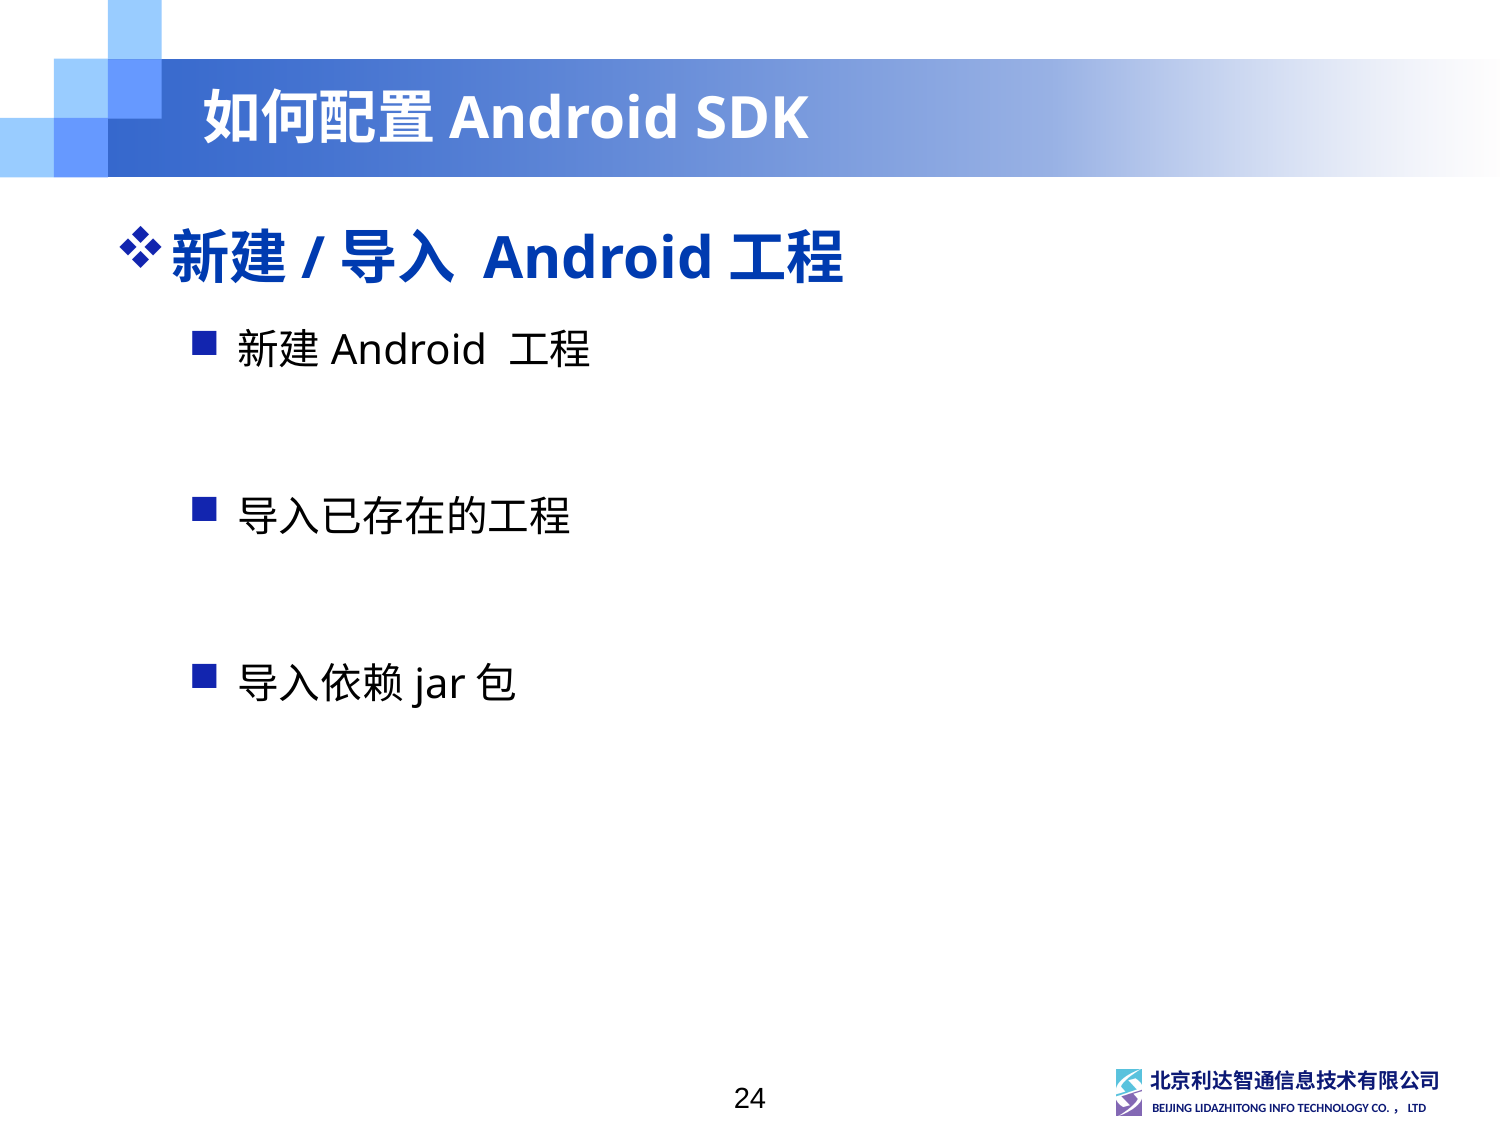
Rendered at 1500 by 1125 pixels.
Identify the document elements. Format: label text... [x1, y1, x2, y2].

title 如何配置Android SDK [187, 74, 1038, 156]
slide_number 24 [574, 1072, 926, 1125]
text_box 新建/导入 Android工程 新建Android 工程 导入已存在的工程 导入依赖jar包 [99, 212, 1388, 975]
picture [1116, 1069, 1142, 1116]
picture [108, 59, 1500, 177]
